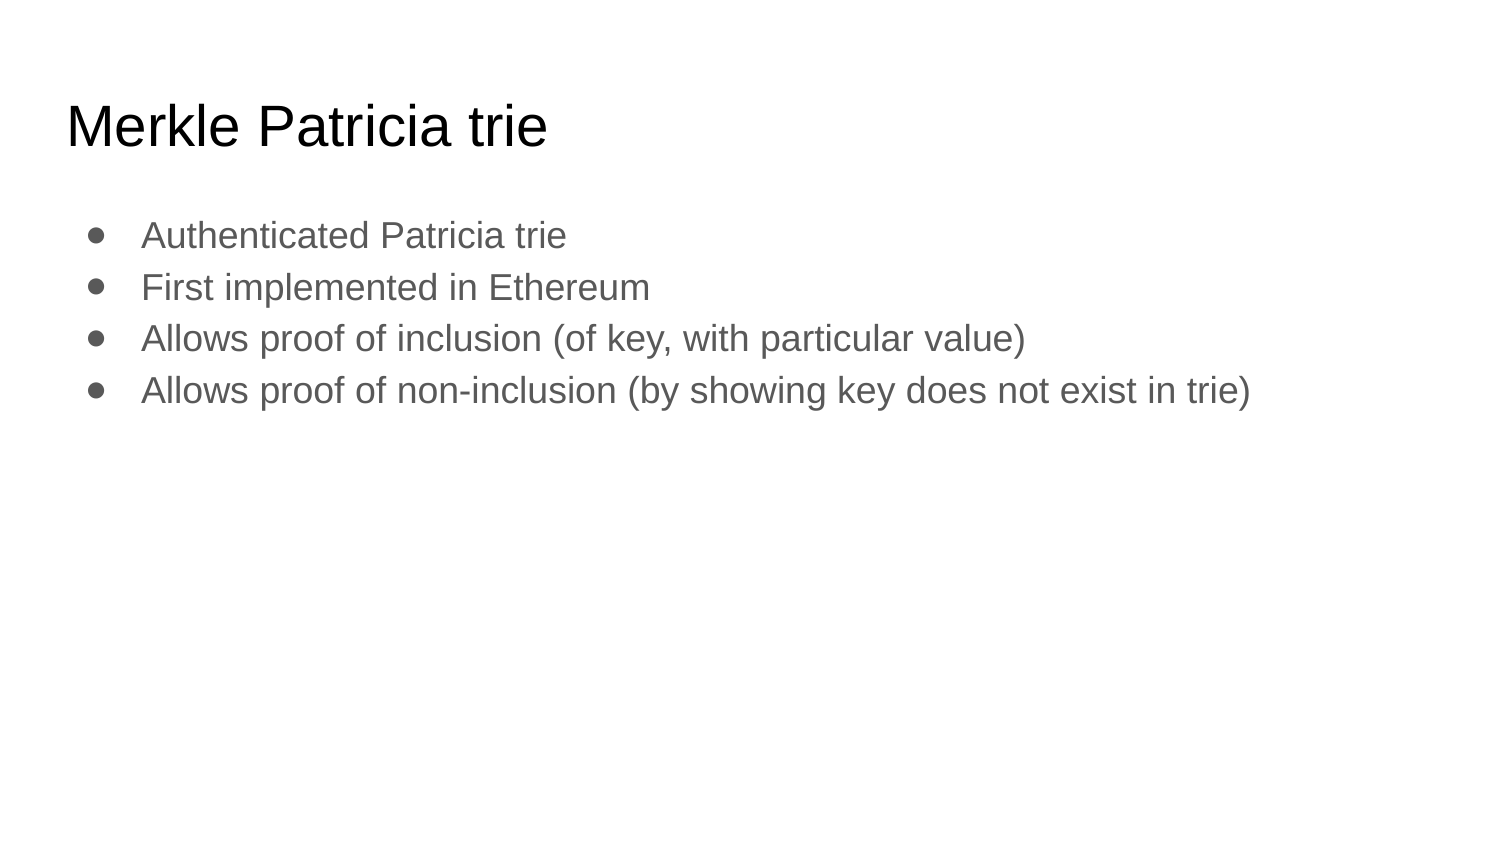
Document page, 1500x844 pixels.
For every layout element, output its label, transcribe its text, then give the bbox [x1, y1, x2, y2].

list Authenticated Patricia trie First implemented in Ethereum Allows proof of inclusion (of key, with particular value) Allows proof of non-inclusion (by showing key does not exist in trie) [51, 189, 1449, 750]
title Merkle Patricia trie [51, 72, 1449, 167]
